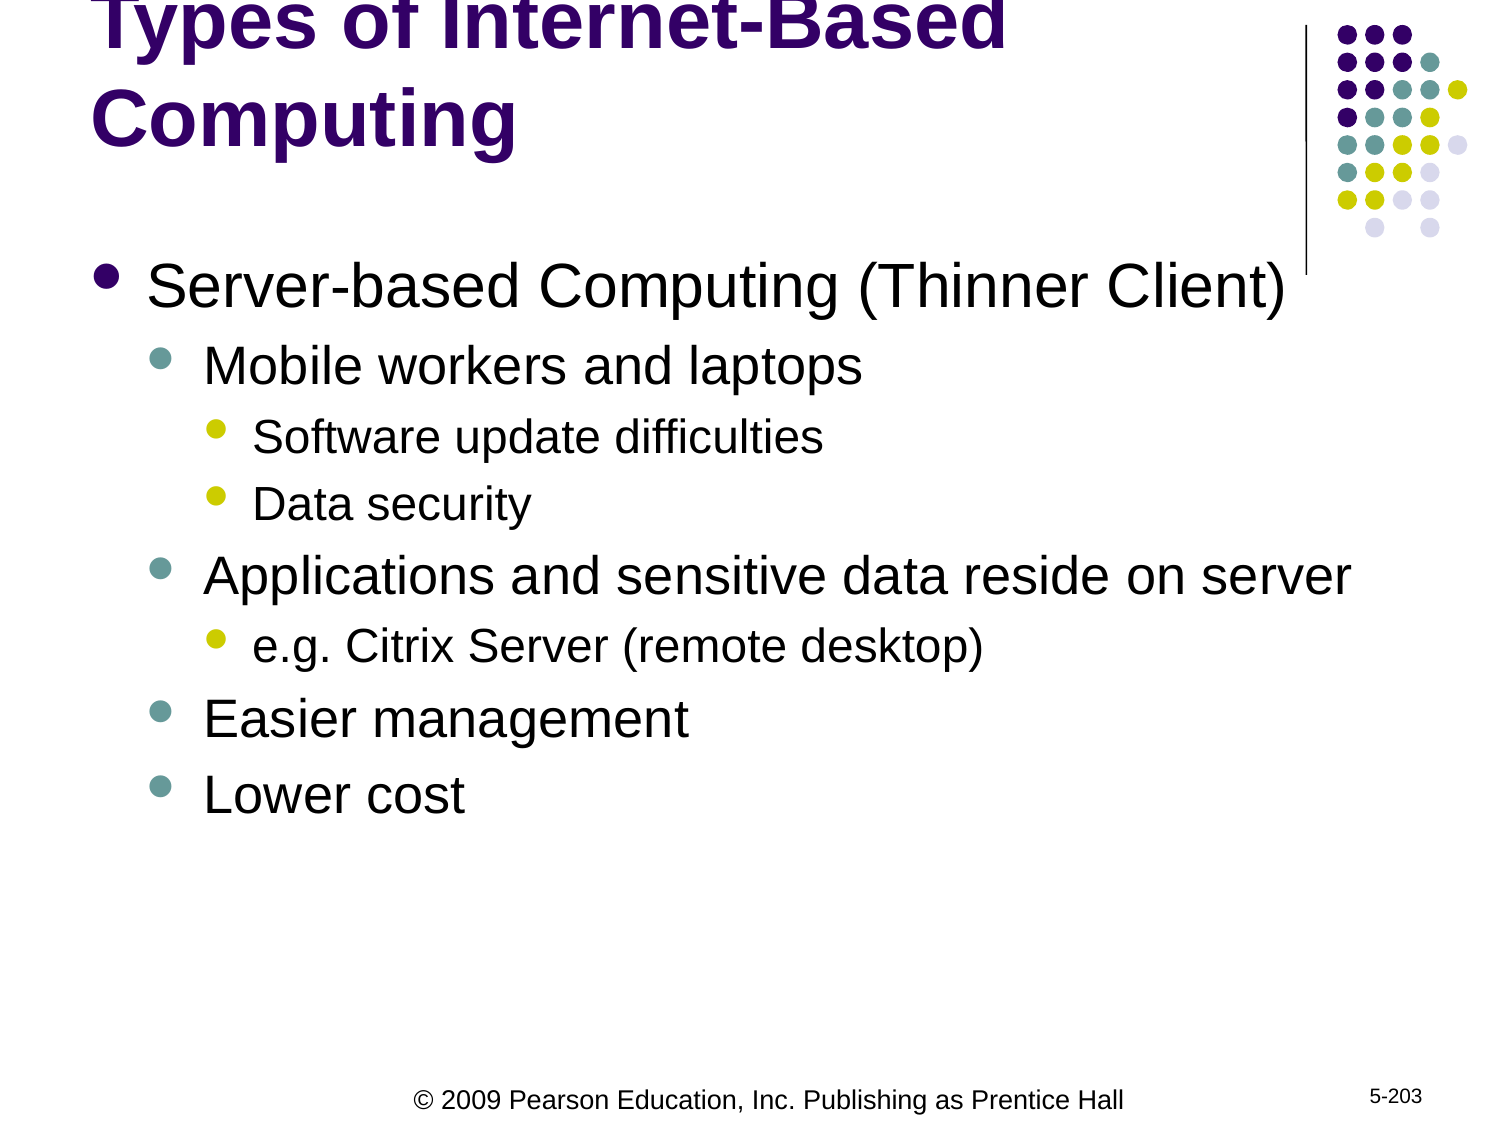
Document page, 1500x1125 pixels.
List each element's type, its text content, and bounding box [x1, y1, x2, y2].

title Types of Internet-Based Computing [74, 37, 1313, 171]
slide_number 5-203 [1337, 1074, 1438, 1125]
list Server-based Computing (Thinner Client) Mobile workers and laptops Software update difficulties Data security Applications and sensitive data reside on server e.g. Citrix Server (remote desktop) Easier management Lower cost [74, 237, 1426, 962]
